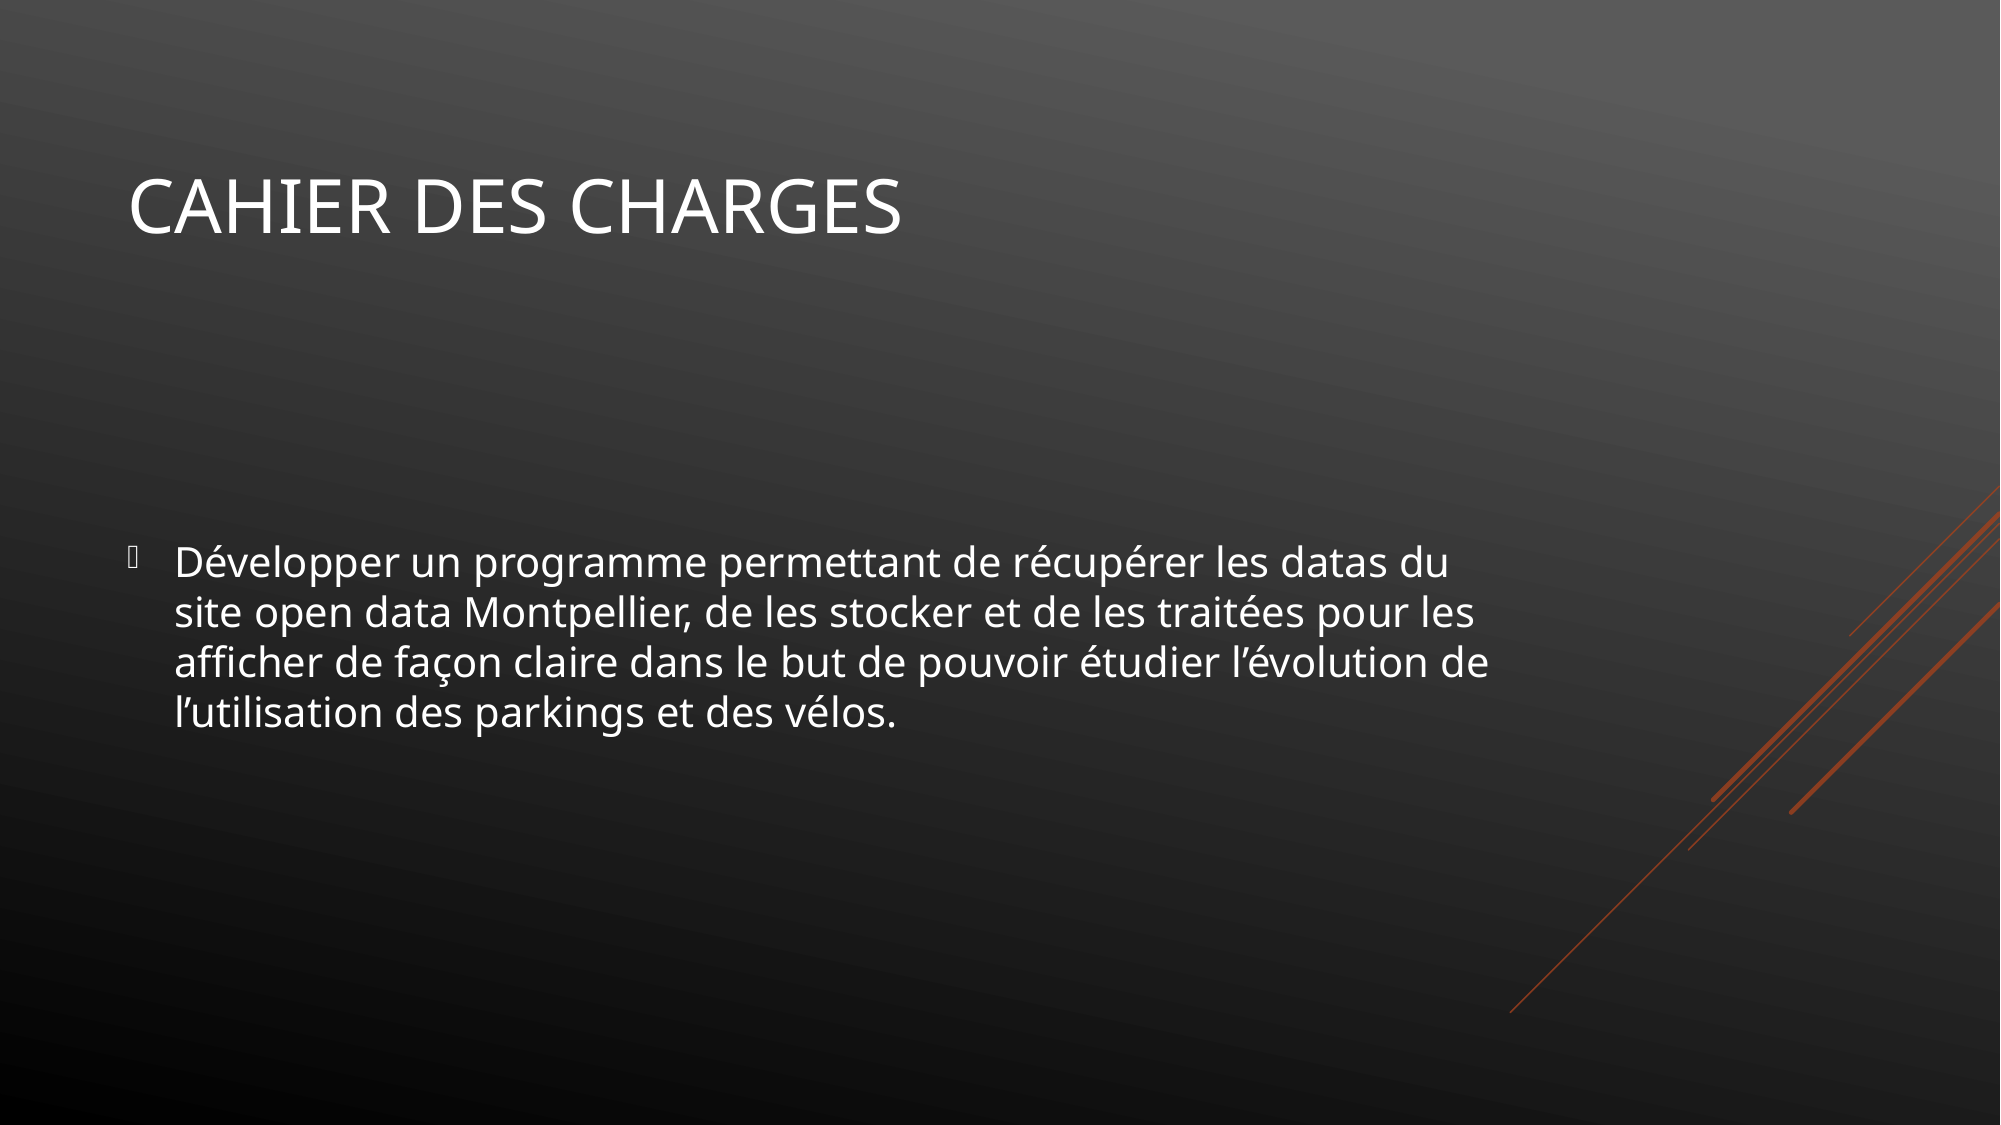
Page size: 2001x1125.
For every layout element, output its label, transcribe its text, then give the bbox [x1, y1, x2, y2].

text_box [1510, 485, 2000, 1013]
title Cahier des charges [112, 79, 1513, 327]
list Développer un programme permettant de récupérer les datas du site open data Montpellier, de les stocker et de les traitées pour les afficher de façon claire dans le but de pouvoir étudier l’évolution de l’utilisation des parkings et des vélos. [112, 339, 1513, 933]
text_box [0, 0, 2000, 1125]
